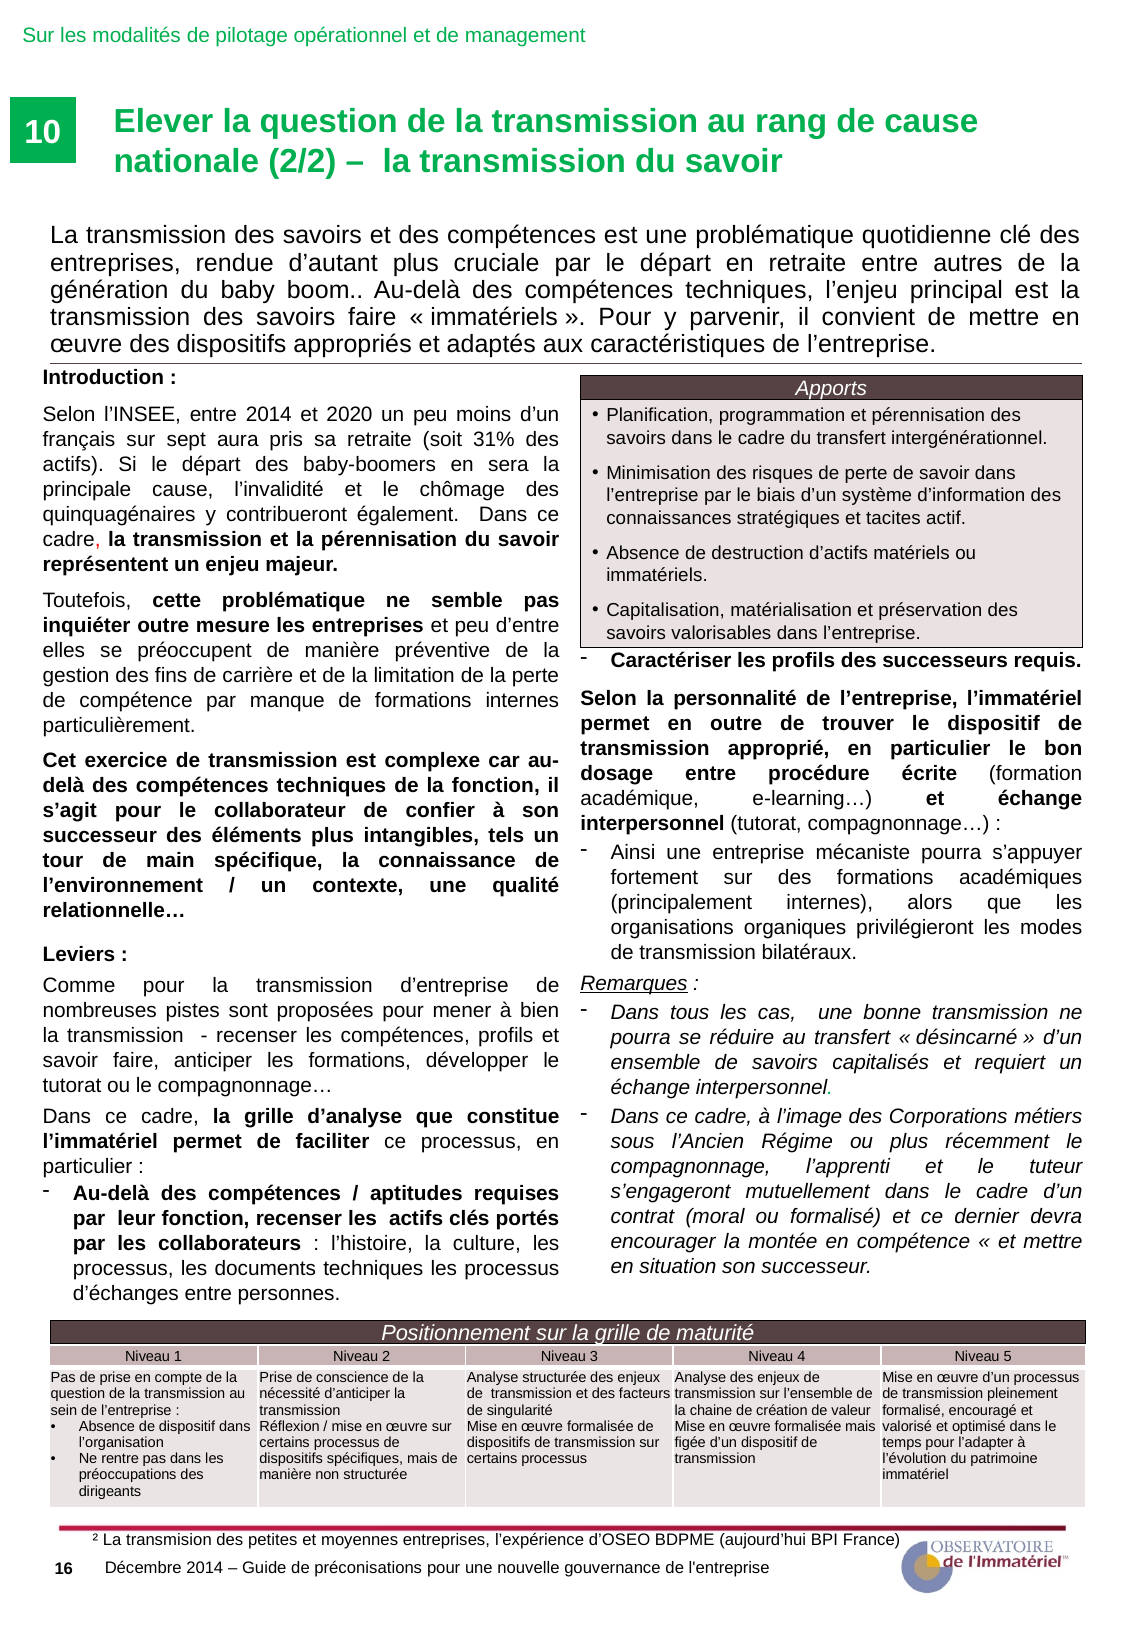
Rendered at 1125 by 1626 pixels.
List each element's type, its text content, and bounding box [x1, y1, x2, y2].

table_cell Pas de prise en compte de la question de la transmission au sein de l’entreprise : Absence de dispositif dans l’organisation Ne rentre pas dans les préoccupations des dirigeants [50, 1370, 257, 1507]
picture [56, 1523, 78, 1533]
text_box Sur les modalités de pilotage opérationnel et de management [10, 10, 636, 52]
list Planification, programmation et pérennisation des savoirs dans le cadre du transfert intergénérationnel. Minimisation des risques de perte de savoir dans l’entreprise par le biais d’un système d’information des connaissances stratégiques et tacites actif. Absence de destruction d’actifs matériels ou immatériels. Capitalisation, matérialisation et préservation des savoirs valorisables dans l’entreprise. [580, 400, 1083, 647]
text_box ² La transmision des petites et moyennes entreprises, l’expérience d’OSEO BDPME (aujourd’hui BPI France) [78, 1521, 917, 1556]
table_header Niveau 1 [50, 1346, 257, 1365]
title Elever la question de la transmission au rang de cause nationale (2/2) – la transmission du savoir [113, 91, 1083, 187]
table_cell Mise en œuvre d’un processus de transmission pleinement formalisé, encouragé et valorisé et optimisé dans le temps pour l’adapter à l’évolution du patrimoine immatériel [882, 1370, 1085, 1507]
list Positionnement sur la grille de maturité [50, 1320, 1086, 1344]
text_box 10 [10, 97, 76, 163]
list Introduction : Selon l’INSEE, entre 2014 et 2020 un peu moins d’un français sur sept aura pris sa retraite (soit 31% des actifs). Si le départ des baby-boomers en sera la principale cause, l’invalidité et le chômage des quinquagénaires y contribueront également. Dans ce cadre, la transmission et la pérennisation du savoir représentent un enjeu majeur. Toutefois, cette problématique ne semble pas inquiéter outre mesure les entreprises et peu d’entre elles se préoccupent de manière préventive de la gestion des fins de carrière et de la limitation de la perte de compétence par manque de formations internes particulièrement. Cet exercice de transmission est complexe car au-delà des compétences techniques de la fonction, il s’agit pour le collaborateur de confier à son successeur des éléments plus intangibles, tels un tour de main spécifique, la connaissance de l’environnement / un contexte, une qualité relationnelle… Leviers : Comme pour la transmission d’entreprise de nombreuses pistes sont proposées pour mener à bien la transmission - recenser les compétences, profils et savoir faire, anticiper les formations, développer le tutorat ou le compagnonnage… Dans ce cadre, la grille d’analyse que constitue l’immatériel permet de faciliter ce processus, en particulier : Au-delà des compétences / aptitudes requises par leur fonction, recenser les actifs clés portés par les collaborateurs : l’histoire, la culture, les processus, les documents techniques les processus d’échanges entre personnes. [42, 363, 560, 1297]
table_cell Analyse structurée des enjeux de transmission et des facteurs de singularité Mise en œuvre formalisée de dispositifs de transmission sur certains processus [466, 1370, 672, 1507]
picture [893, 1523, 1073, 1598]
list La transmission des savoirs et des compétences est une problématique quotidienne clé des entreprises, rendue d’autant plus cruciale par le départ en retraite entre autres de la génération du baby boom.. Au-delà des compétences techniques, l’enjeu principal est la transmission des savoirs faire « immatériels ». Pour y parvenir, il convient de mettre en œuvre des dispositifs appropriés et adaptés aux caractéristiques de l’entreprise. [50, 221, 1083, 352]
table_cell Analyse des enjeux de transmission sur l’ensemble de la chaine de création de valeur Mise en œuvre formalisée mais figée d’un dispositif de transmission [674, 1370, 880, 1507]
table_header Niveau 5 [882, 1346, 1085, 1365]
list Apports [580, 375, 1083, 400]
list Caractériser les profils des successeurs requis. Selon la personnalité de l’entreprise, l’immatériel permet en outre de trouver le dispositif de transmission approprié, en particulier le bon dosage entre procédure écrite (formation académique, e-learning…) et échange interpersonnel (tutorat, compagnonnage…) : Ainsi une entreprise mécaniste pourra s’appuyer fortement sur des formations académiques (principalement internes), alors que les organisations organiques privilégieront les modes de transmission bilatéraux. Remarques : Dans tous les cas, une bonne transmission ne pourra se réduire au transfert « désincarné » d’un ensemble de savoirs capitalisés et requiert un échange interpersonnel. Dans ce cadre, à l’image des Corporations métiers sous l’Ancien Régime ou plus récemment le compagnonnage, l’apprenti et le tuteur s’engageront mutuellement dans le cadre d’un contrat (moral ou formalisé) et ce dernier devra encourager la montée en compétence « et mettre en situation son successeur. [580, 647, 1083, 1285]
table_header Niveau 4 [674, 1346, 880, 1365]
table_header Niveau 2 [259, 1346, 465, 1365]
table_cell Prise de conscience de la nécessité d’anticiper la transmission Réflexion / mise en œuvre sur certains processus de dispositifs spécifiques, mais de manière non structurée [259, 1370, 465, 1507]
table_header Niveau 3 [466, 1346, 672, 1365]
